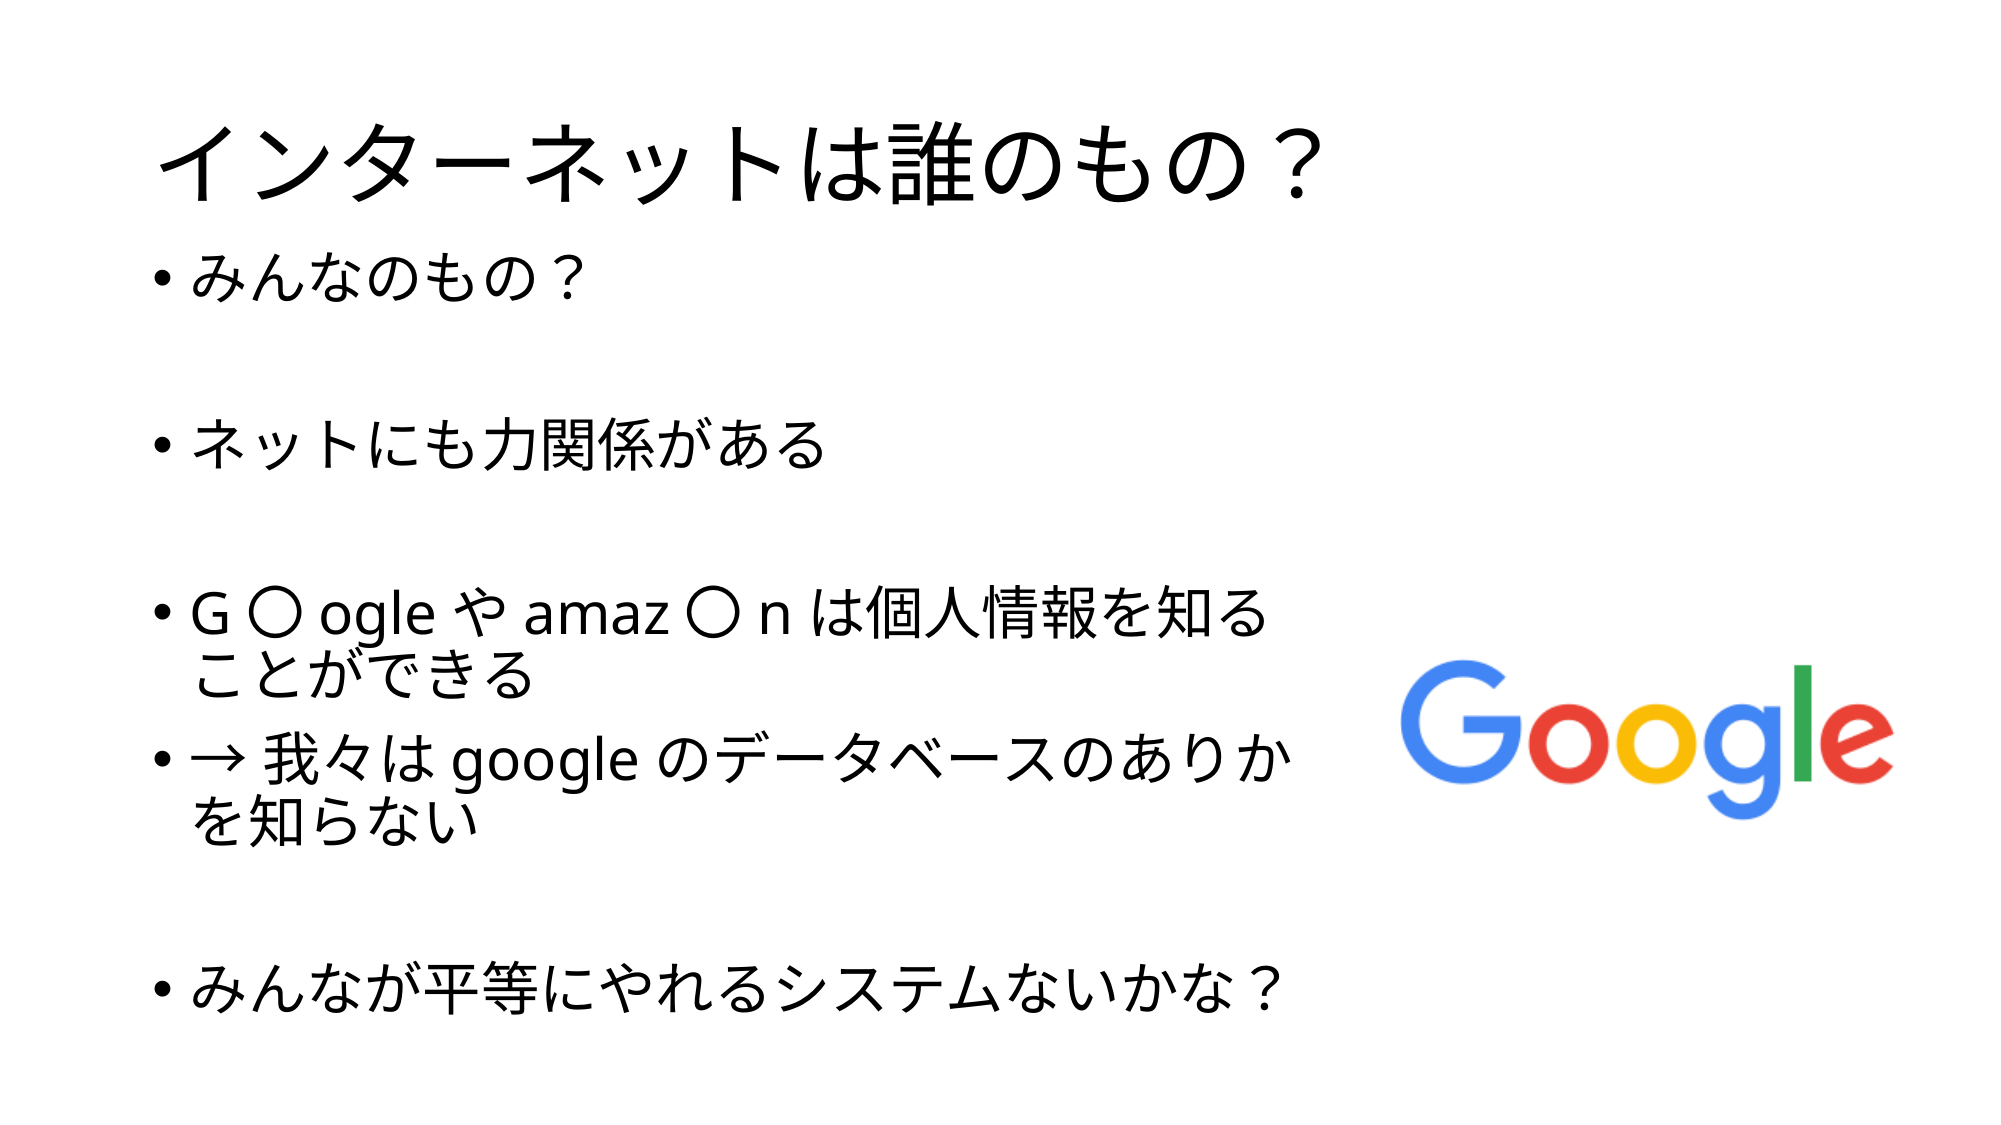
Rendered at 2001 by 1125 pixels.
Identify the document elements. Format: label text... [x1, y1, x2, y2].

list みんなのもの？ ネットにも力関係がある G〇ogleやamaz〇nは個人情報を知ることができる →我々はgoogleのデータベースのありかを知らない みんなが平等にやれるシステムないかな？ [137, 241, 1343, 1066]
picture [1400, 656, 1901, 832]
title インターネットは誰のもの？ [137, 59, 1863, 278]
